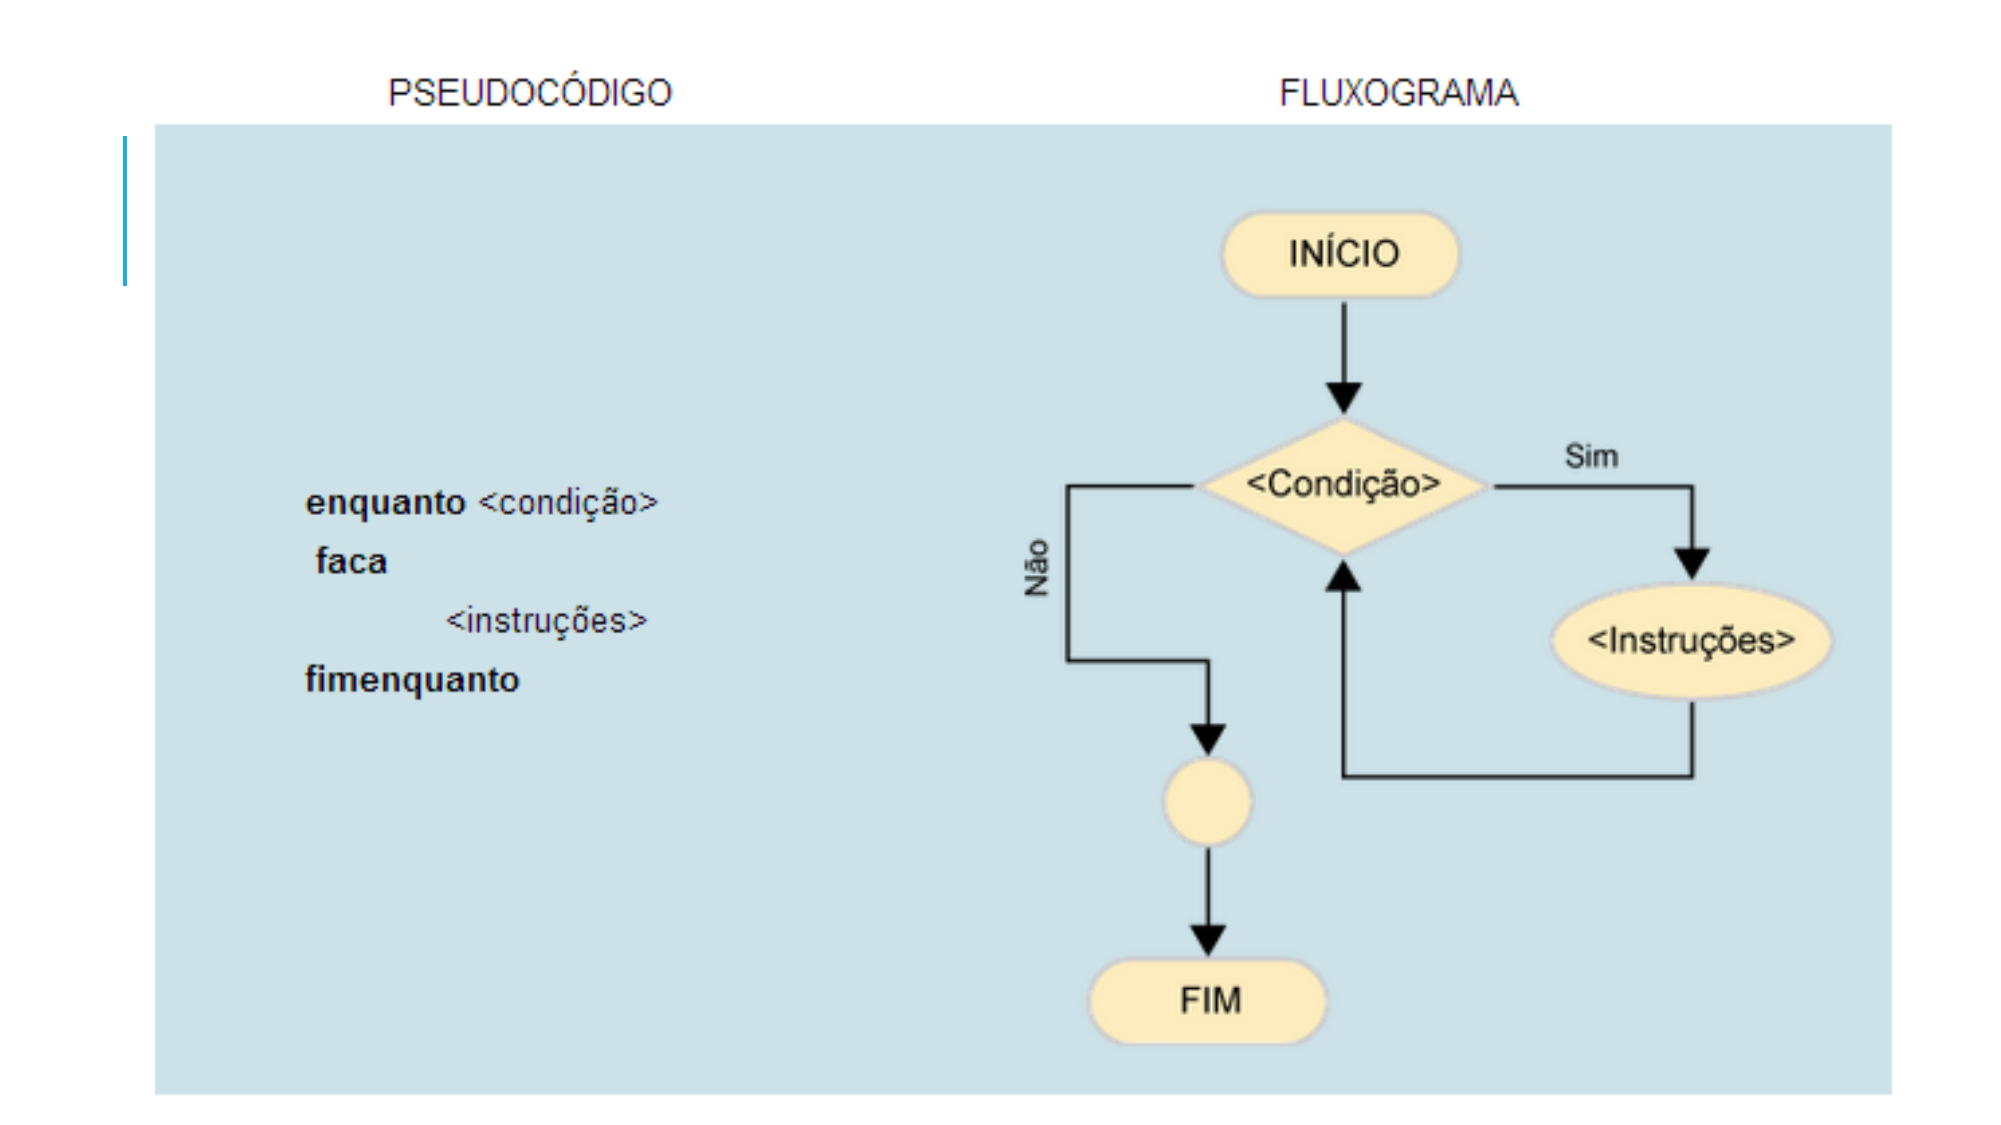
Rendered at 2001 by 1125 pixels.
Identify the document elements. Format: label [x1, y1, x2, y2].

picture [144, 50, 1925, 1117]
